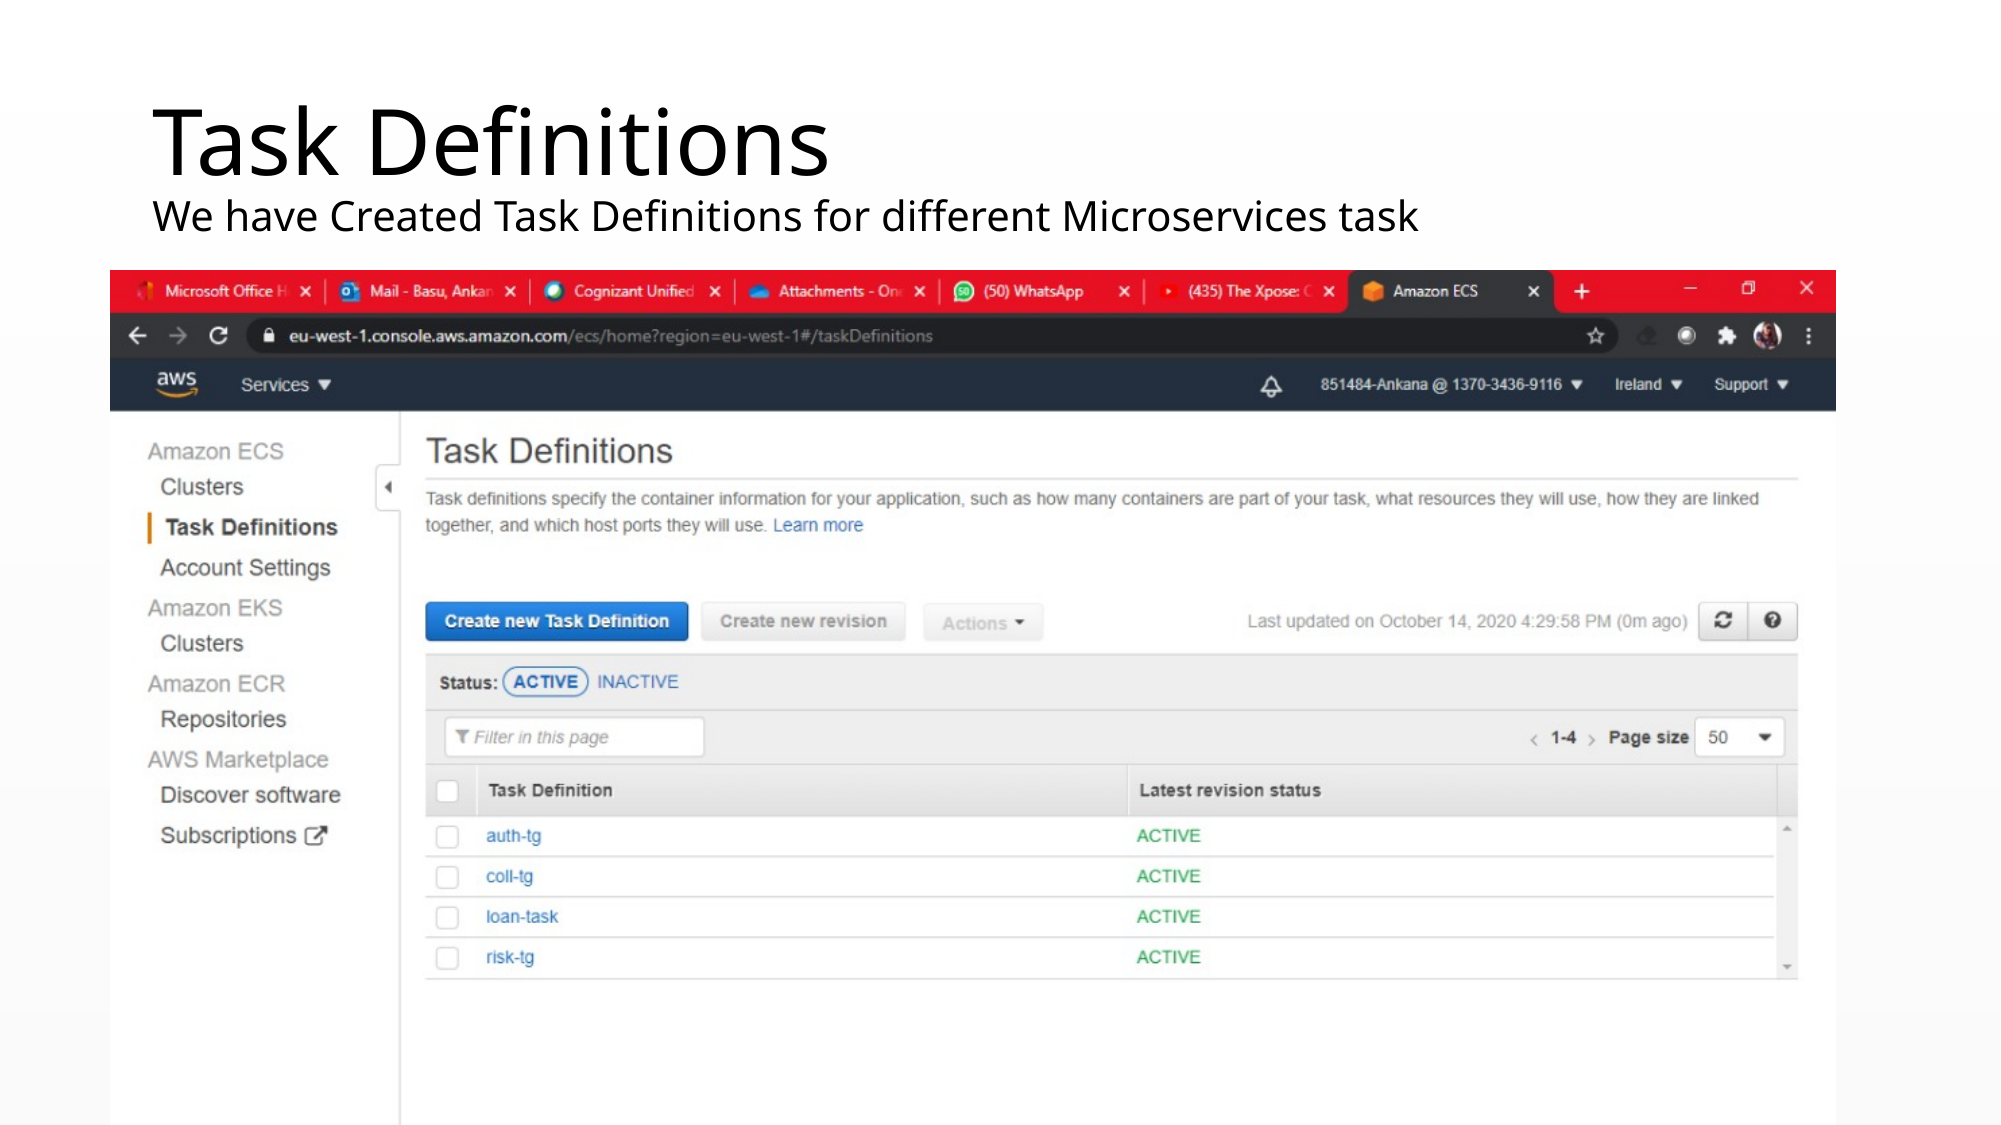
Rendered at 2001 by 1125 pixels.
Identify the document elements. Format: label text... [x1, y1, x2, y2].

title Task Definitions We have Created Task Definitions for different Microservices task [137, 59, 1863, 278]
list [110, 270, 1836, 1125]
